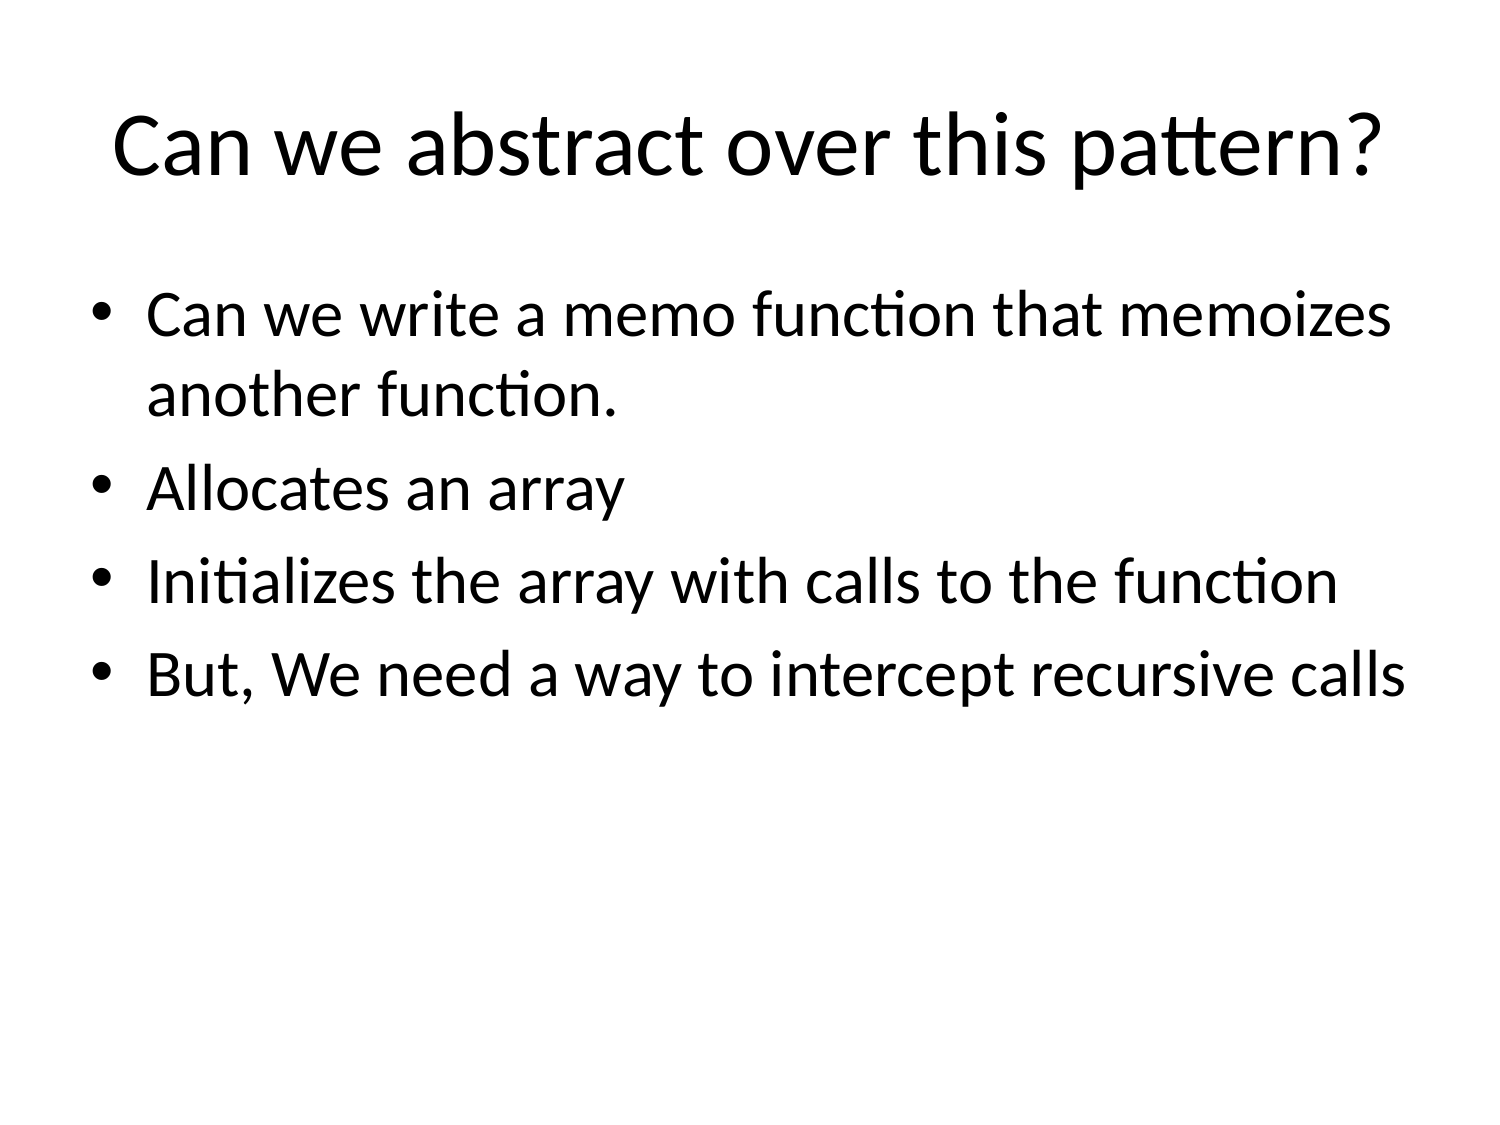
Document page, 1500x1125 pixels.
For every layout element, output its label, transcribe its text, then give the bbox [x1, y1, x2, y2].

list Can we write a memo function that memoizes another function. Allocates an array Initializes the array with calls to the function But, We need a way to intercept recursive calls [75, 262, 1425, 1005]
title Can we abstract over this pattern? [75, 45, 1425, 233]
